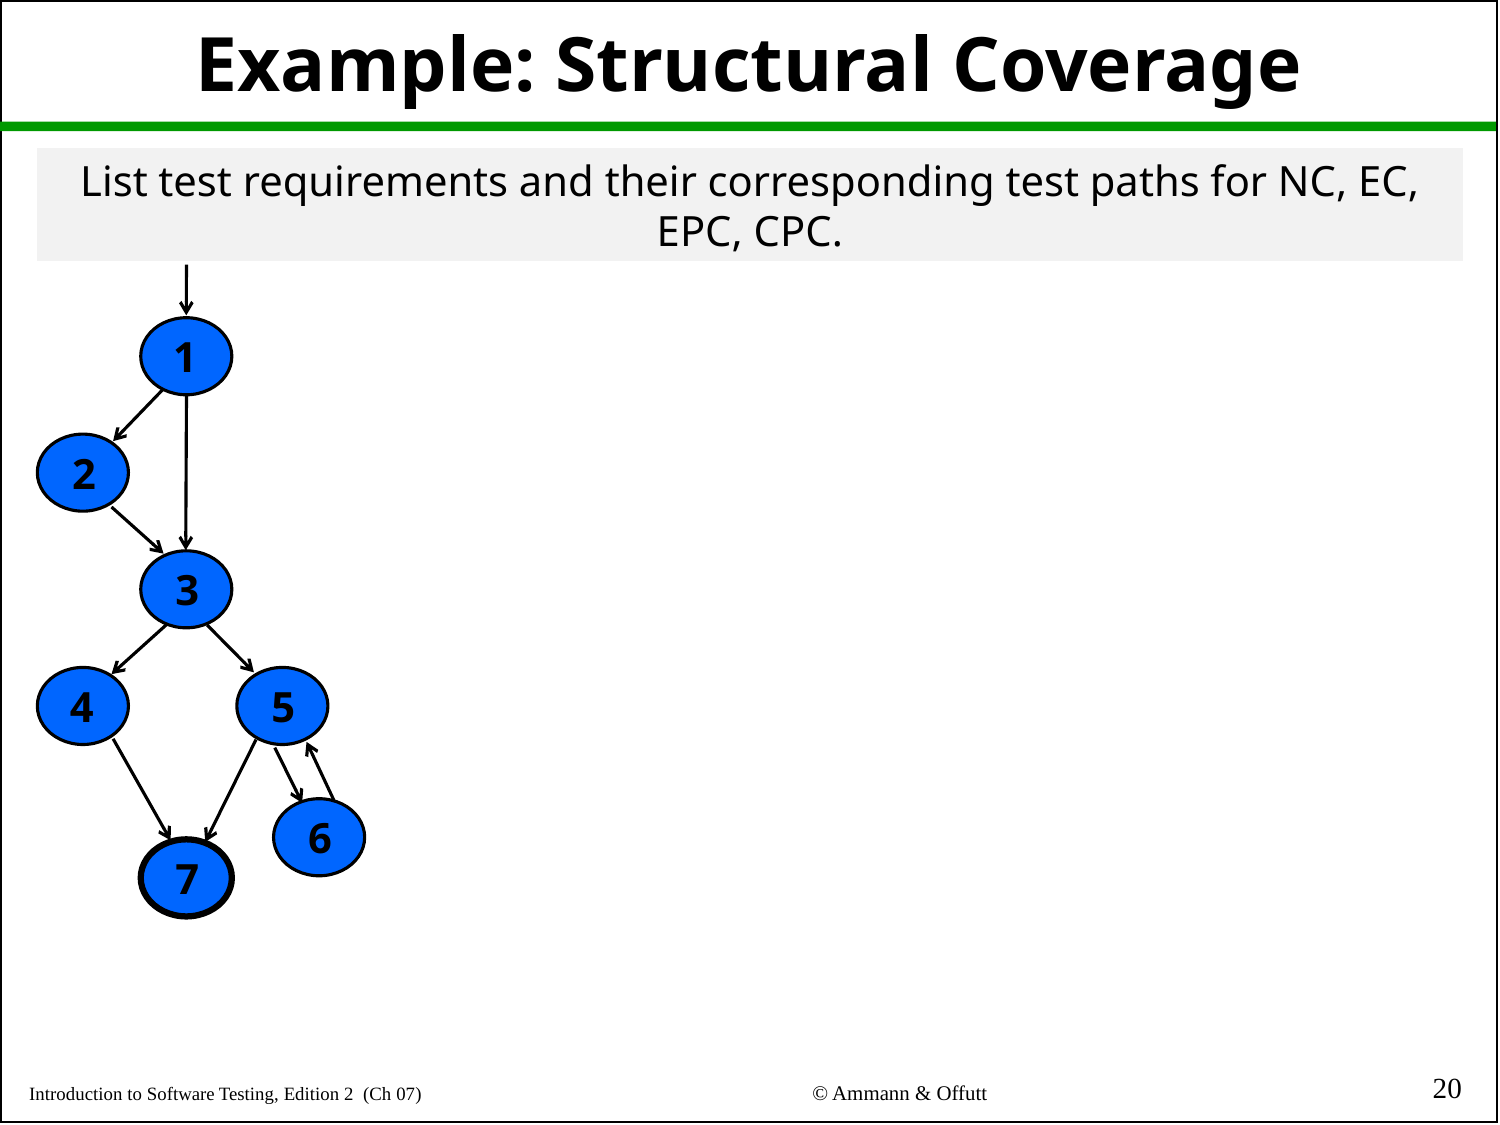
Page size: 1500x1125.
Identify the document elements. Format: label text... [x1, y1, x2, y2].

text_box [37, 433, 129, 512]
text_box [140, 839, 233, 917]
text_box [37, 667, 129, 745]
footer © Ammann & Offutt [662, 1065, 1138, 1113]
slide_number Introduction to Software Testing, Edition 2 (Ch 07) [13, 1067, 633, 1113]
slide_number 20 [1183, 1064, 1478, 1113]
text_box List test requirements and their corresponding test paths for NC, EC, EPC, CPC. [36, 147, 1464, 262]
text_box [236, 667, 329, 745]
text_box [273, 798, 365, 876]
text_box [140, 317, 233, 395]
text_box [140, 550, 233, 629]
title Example: Structural Coverage [13, 15, 1485, 120]
